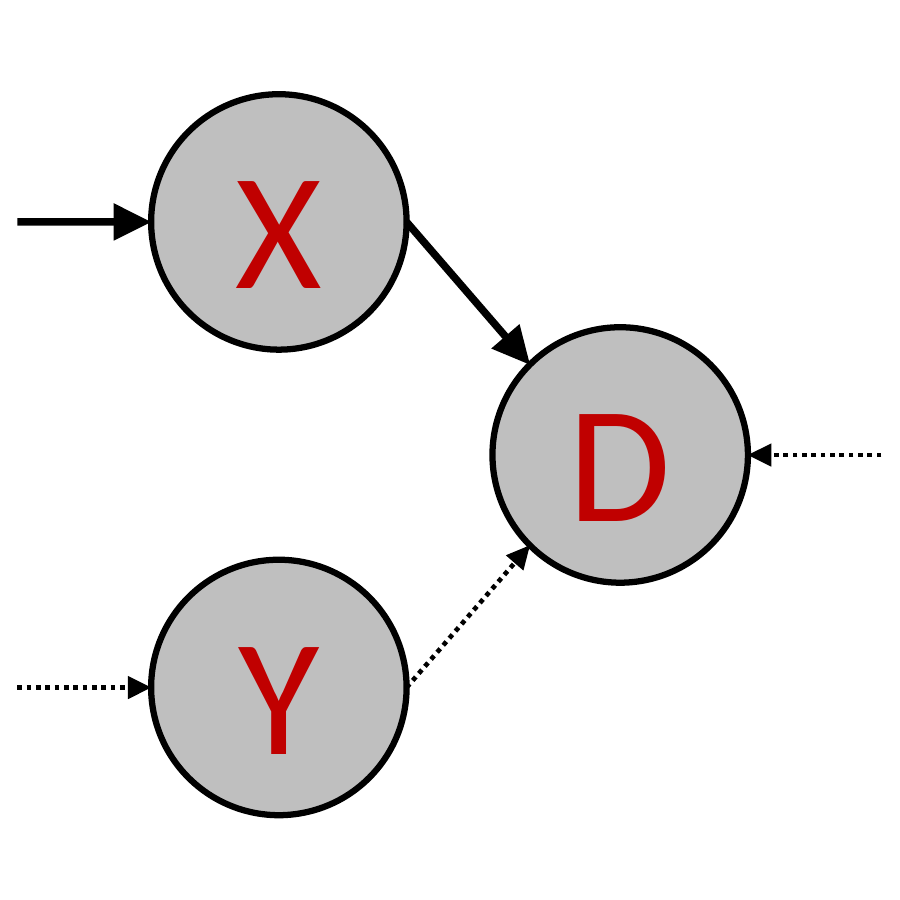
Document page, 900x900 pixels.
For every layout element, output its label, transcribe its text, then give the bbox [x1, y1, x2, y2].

text_box Y [150, 558, 408, 817]
text_box D [491, 326, 749, 584]
text_box X [150, 93, 408, 351]
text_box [406, 221, 530, 365]
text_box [406, 545, 530, 688]
